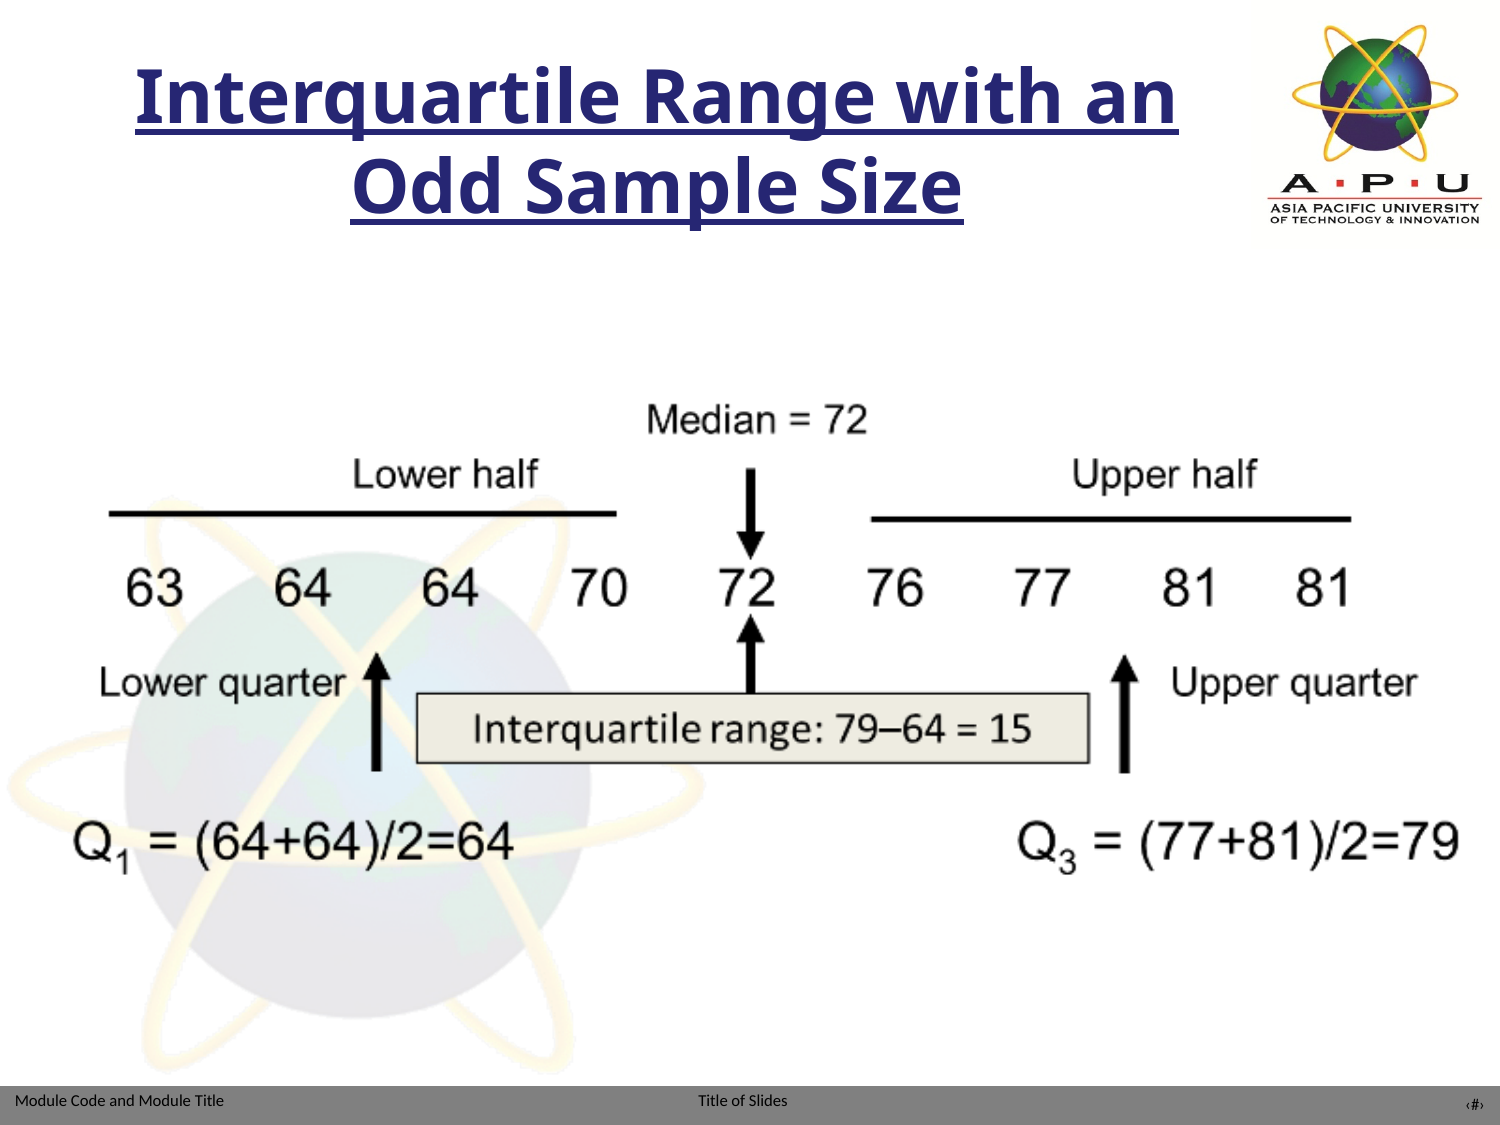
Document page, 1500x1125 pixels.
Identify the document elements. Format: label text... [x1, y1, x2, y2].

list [40, 382, 1500, 905]
picture [1251, 0, 1500, 249]
title Interquartile Range with an Odd Sample Size [79, 45, 1235, 233]
footer ‹#› [1024, 1086, 1500, 1125]
